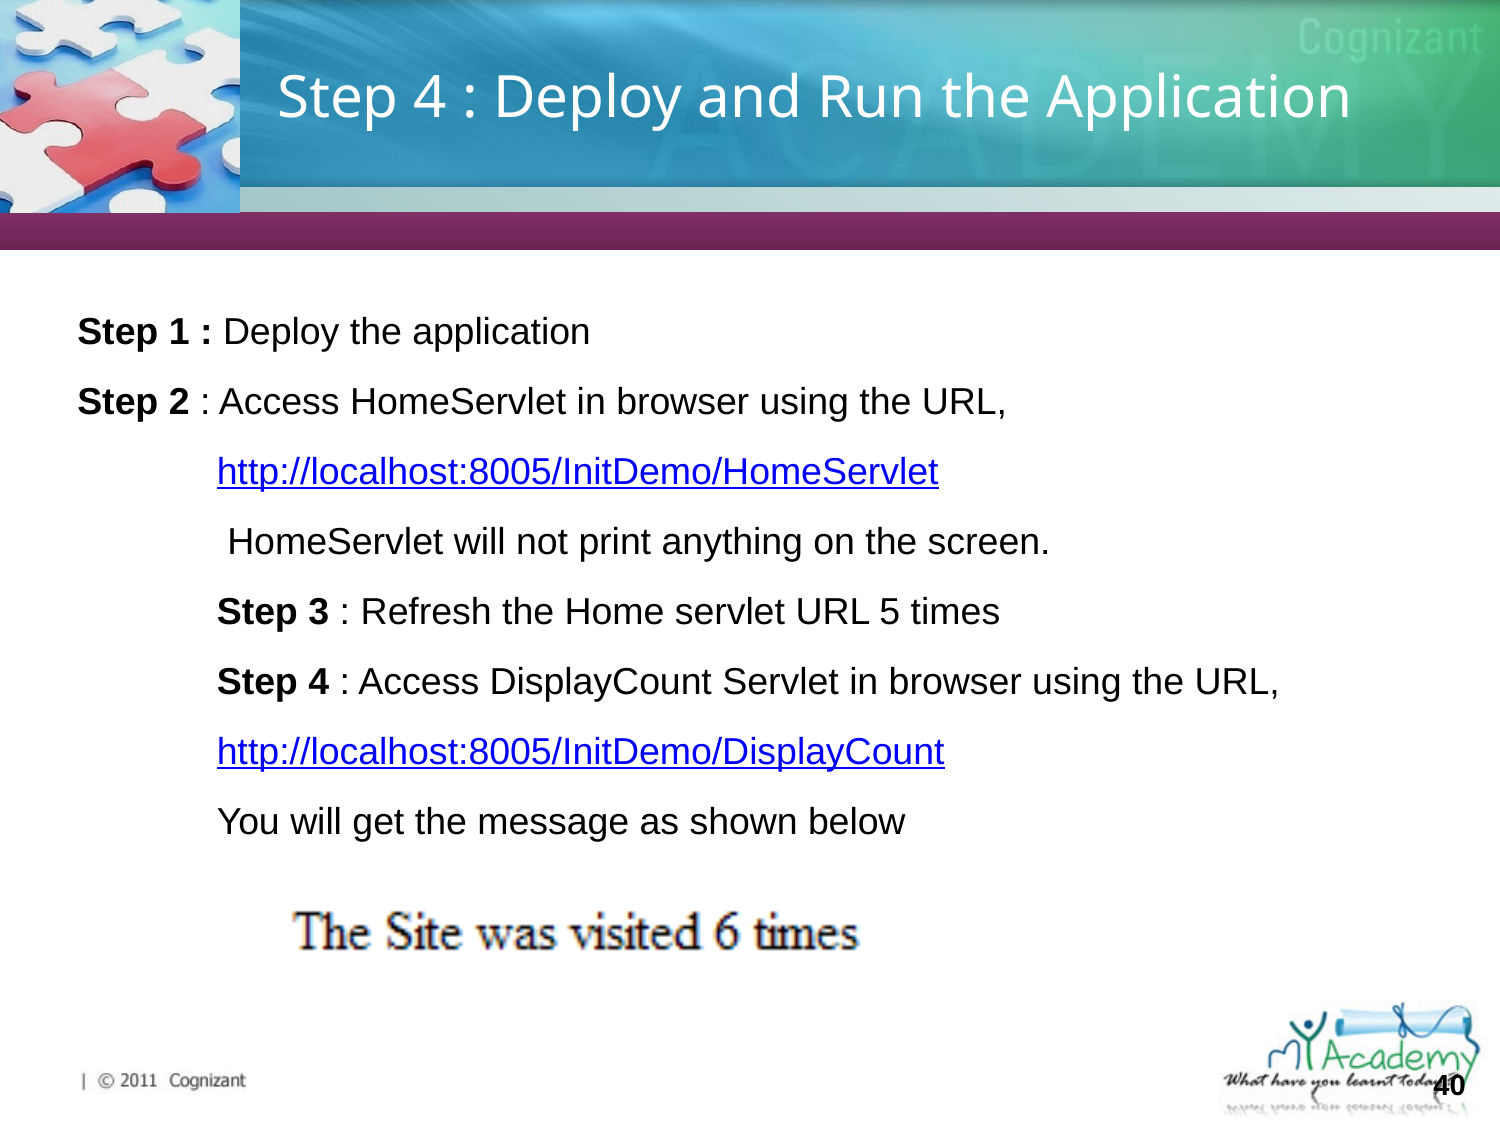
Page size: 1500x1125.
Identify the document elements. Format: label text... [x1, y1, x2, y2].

title Step 4 : Deploy and Run the Application [262, 0, 1500, 188]
slide_number 40 [1418, 1059, 1492, 1112]
picture [0, 250, 1500, 1125]
text_box Step 1 : Deploy the application Step 2 : Access HomeServlet in browser using the URL, http://localhost:8005/InitDemo/HomeServlet HomeServlet will not print anything on the screen. Step 3 : Refresh the Home servlet URL 5 times Step 4 : Access DisplayCount Servlet in browser using the URL, http://localhost:8005/InitDemo/DisplayCount You will get the message as shown below [62, 299, 1313, 850]
picture [0, 0, 262, 213]
